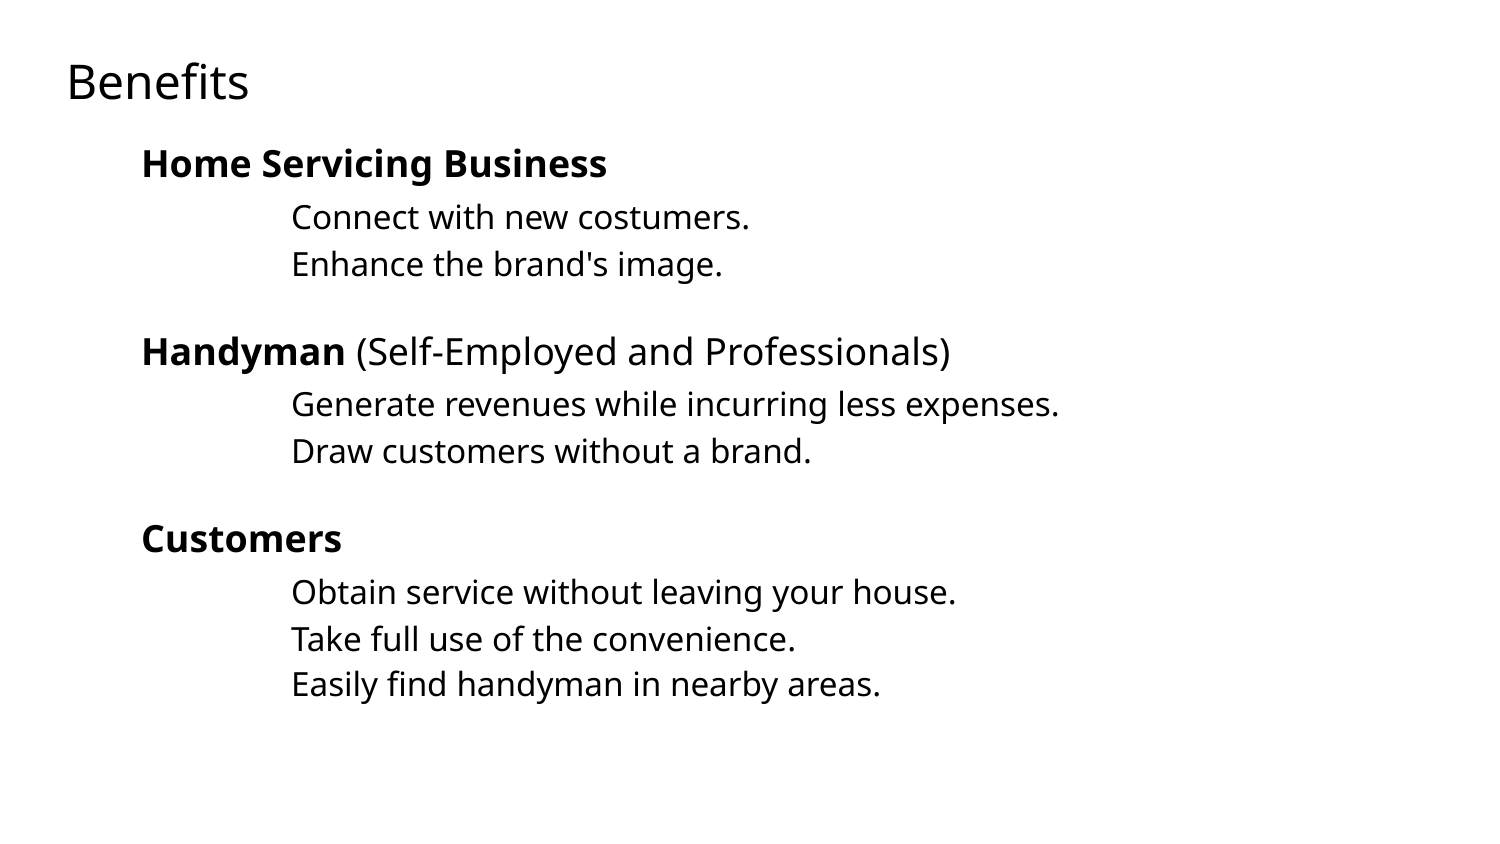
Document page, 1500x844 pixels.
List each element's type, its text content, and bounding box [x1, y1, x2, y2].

text_box Benefits [51, 36, 1449, 131]
text_box Home Servicing Business Connect with new costumers. Enhance the brand's image. Handyman (Self-Employed and Professionals) Generate revenues while incurring less expenses. Draw customers without a brand. Customers Obtain service without leaving your house. Take full use of the convenience. Easily find handyman in nearby areas. [107, 118, 1262, 764]
